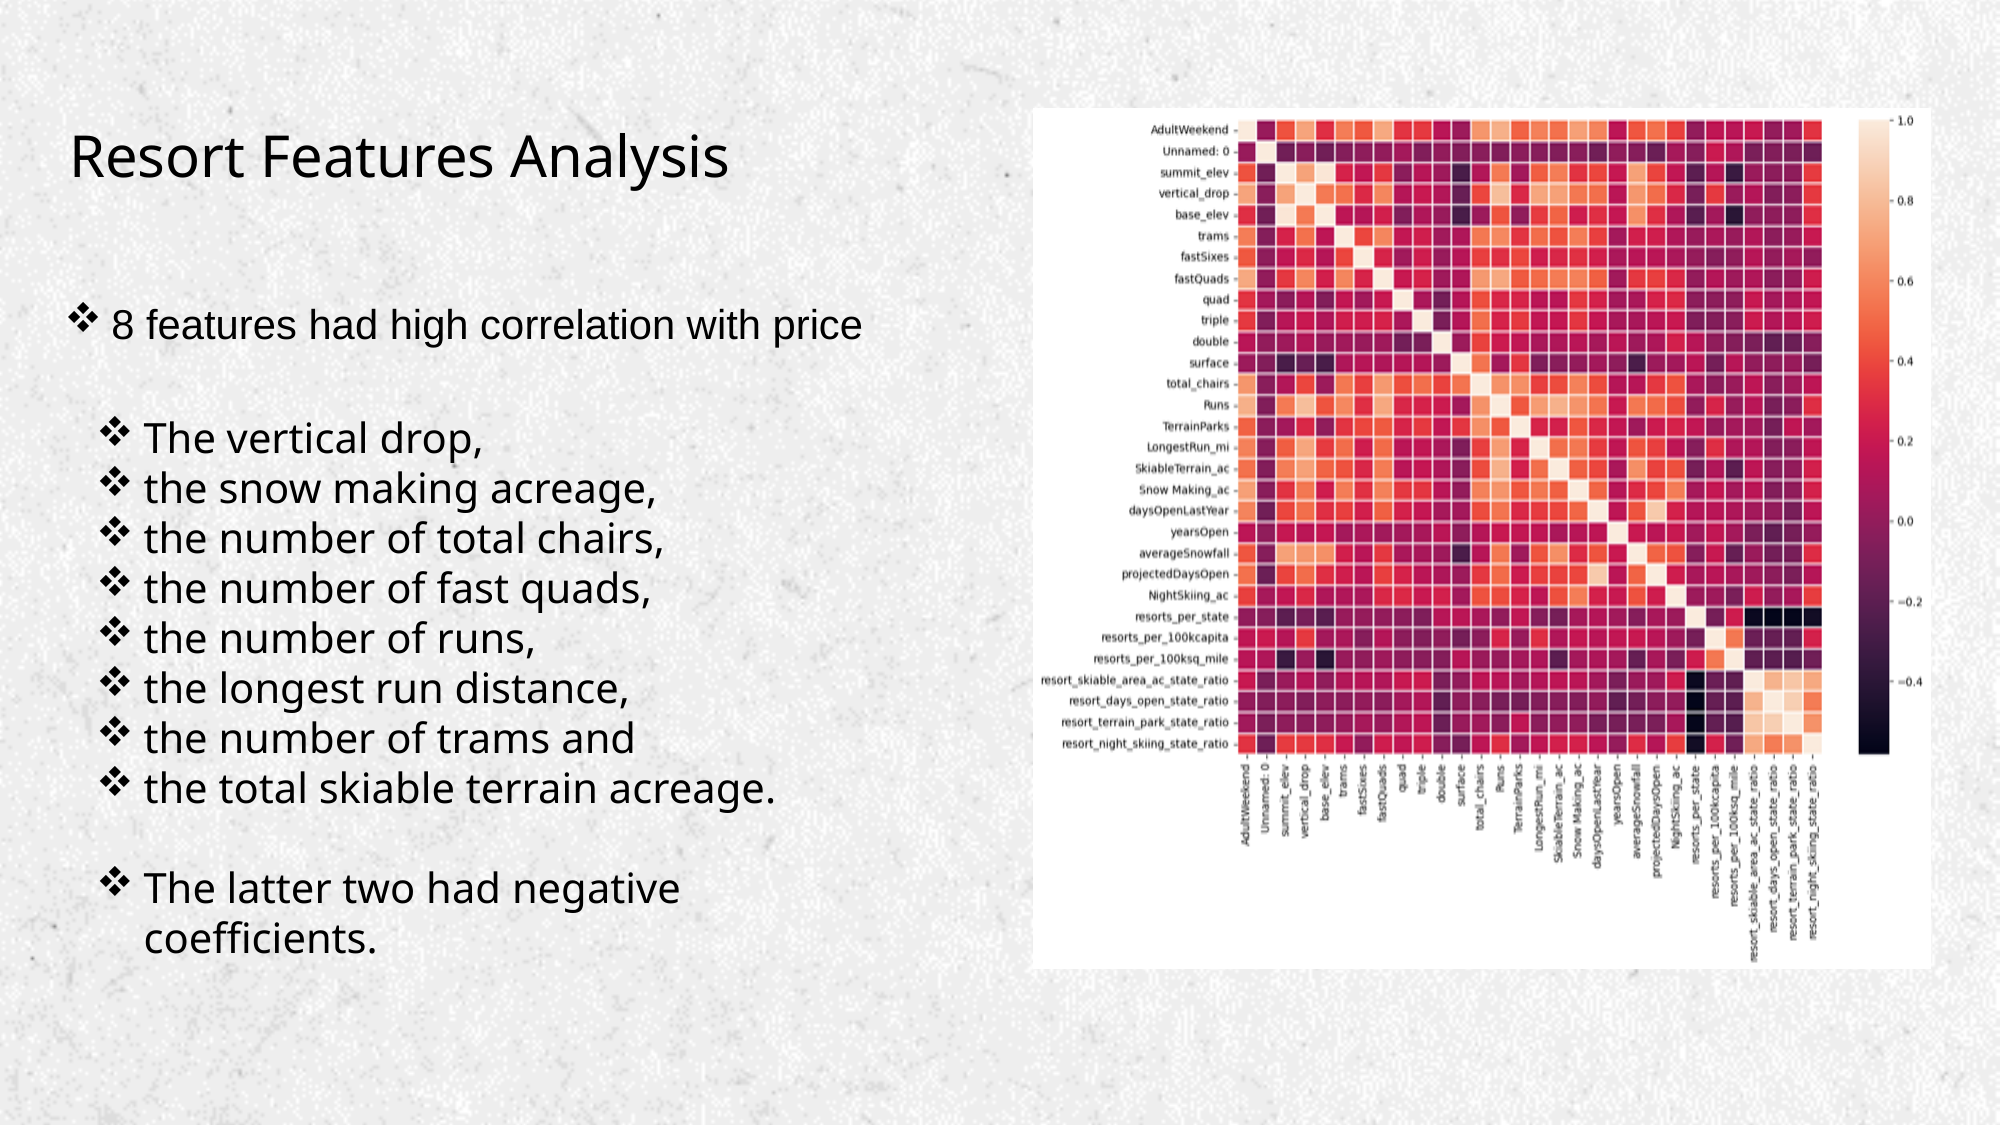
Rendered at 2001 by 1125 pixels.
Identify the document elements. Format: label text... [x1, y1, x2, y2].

picture [0, 0, 2000, 1125]
text_box The vertical drop, the snow making acreage, the number of total chairs, the number of fast quads, the number of runs, the longest run distance, the number of trams and the total skiable terrain acreage. The latter two had negative coefficients. [81, 404, 915, 970]
text_box 8 features had high correlation with price [49, 290, 1032, 356]
title Resort Features Analysis [54, 96, 797, 222]
